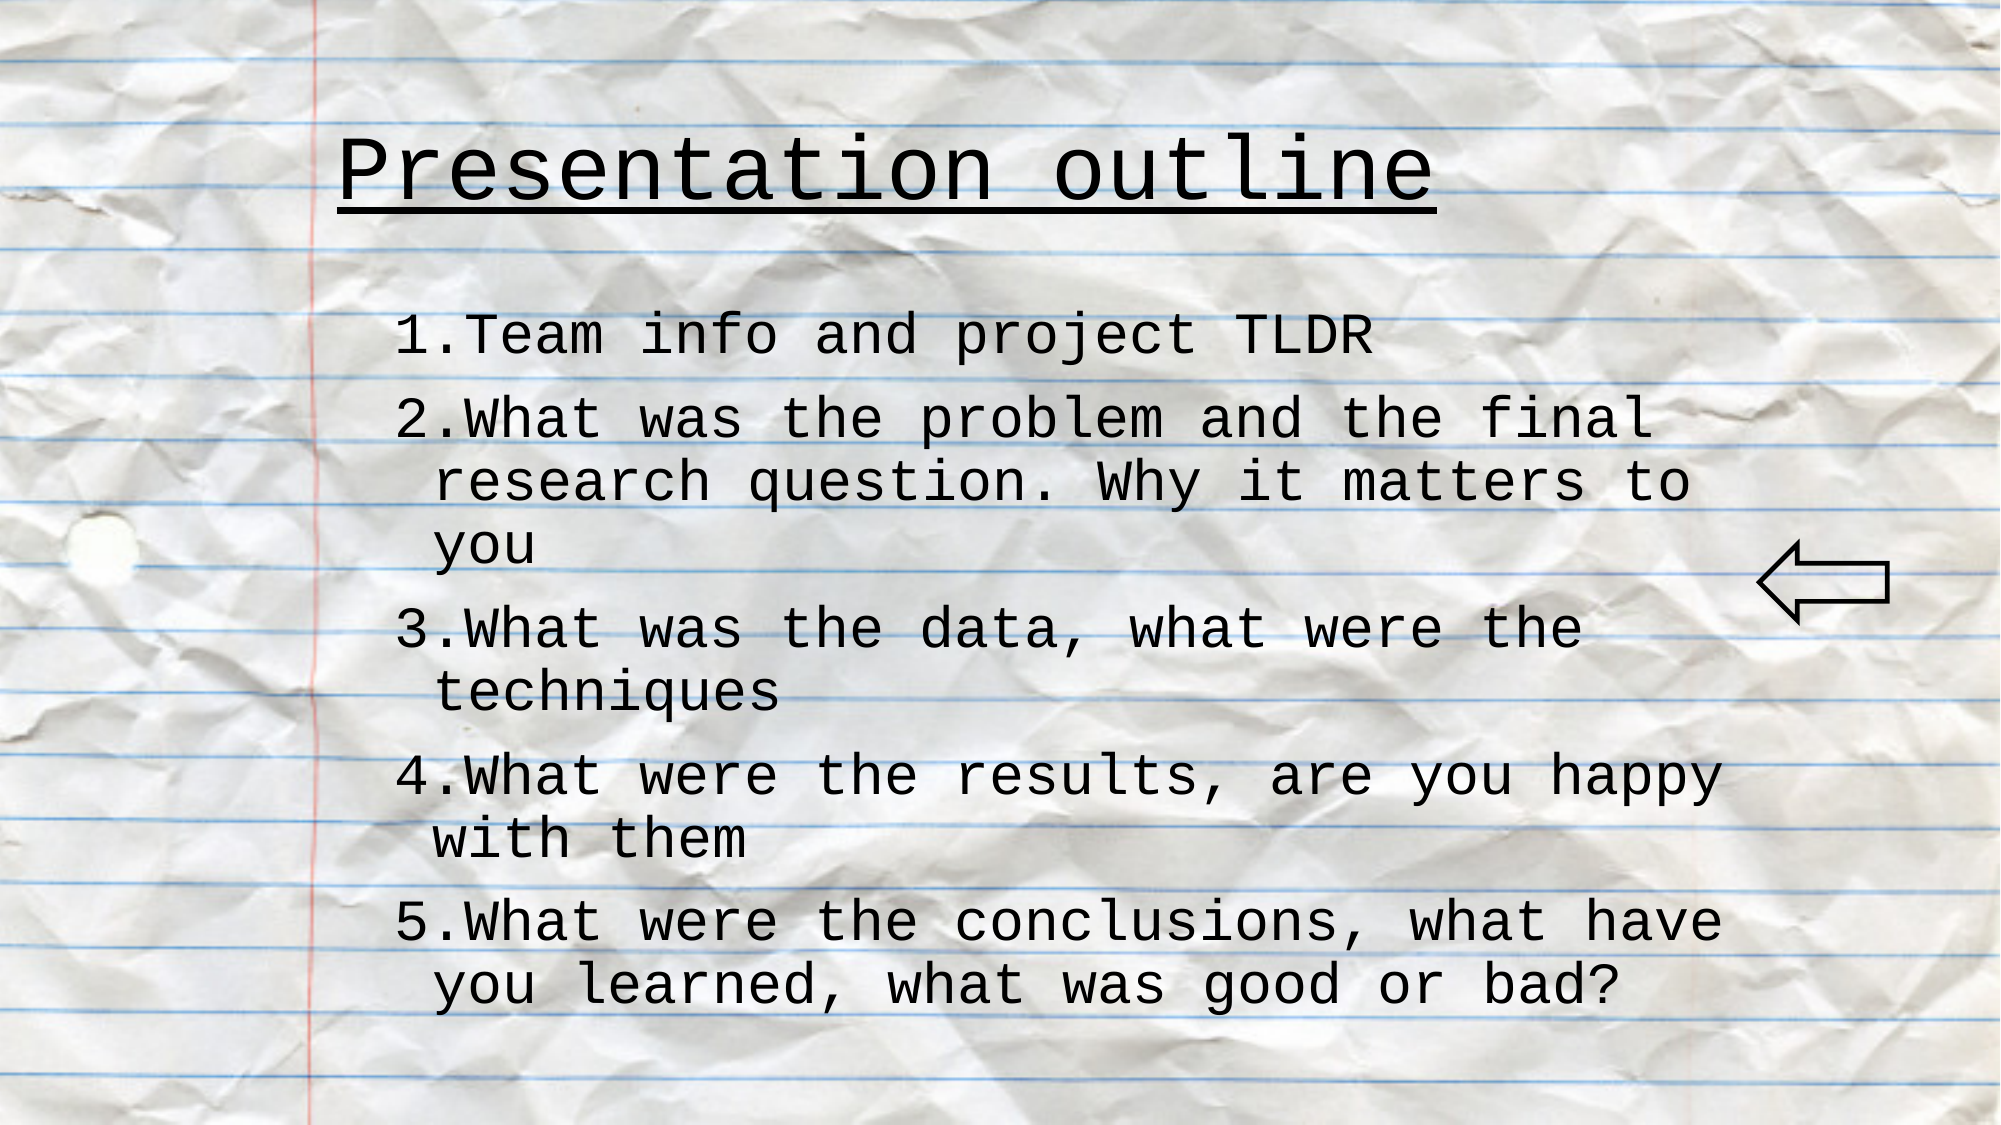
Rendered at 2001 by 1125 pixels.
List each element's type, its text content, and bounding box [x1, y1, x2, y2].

list Team info and project TLDR What was the problem and the final research question. Why it matters to you What was the data, what were the techniques What were the results, are you happy with them What were the conclusions, what have you learned, what was good or bad? [332, 296, 1779, 1014]
text_box [1757, 541, 1889, 623]
title Presentation outline [321, 59, 1777, 281]
picture [0, 0, 2001, 1125]
